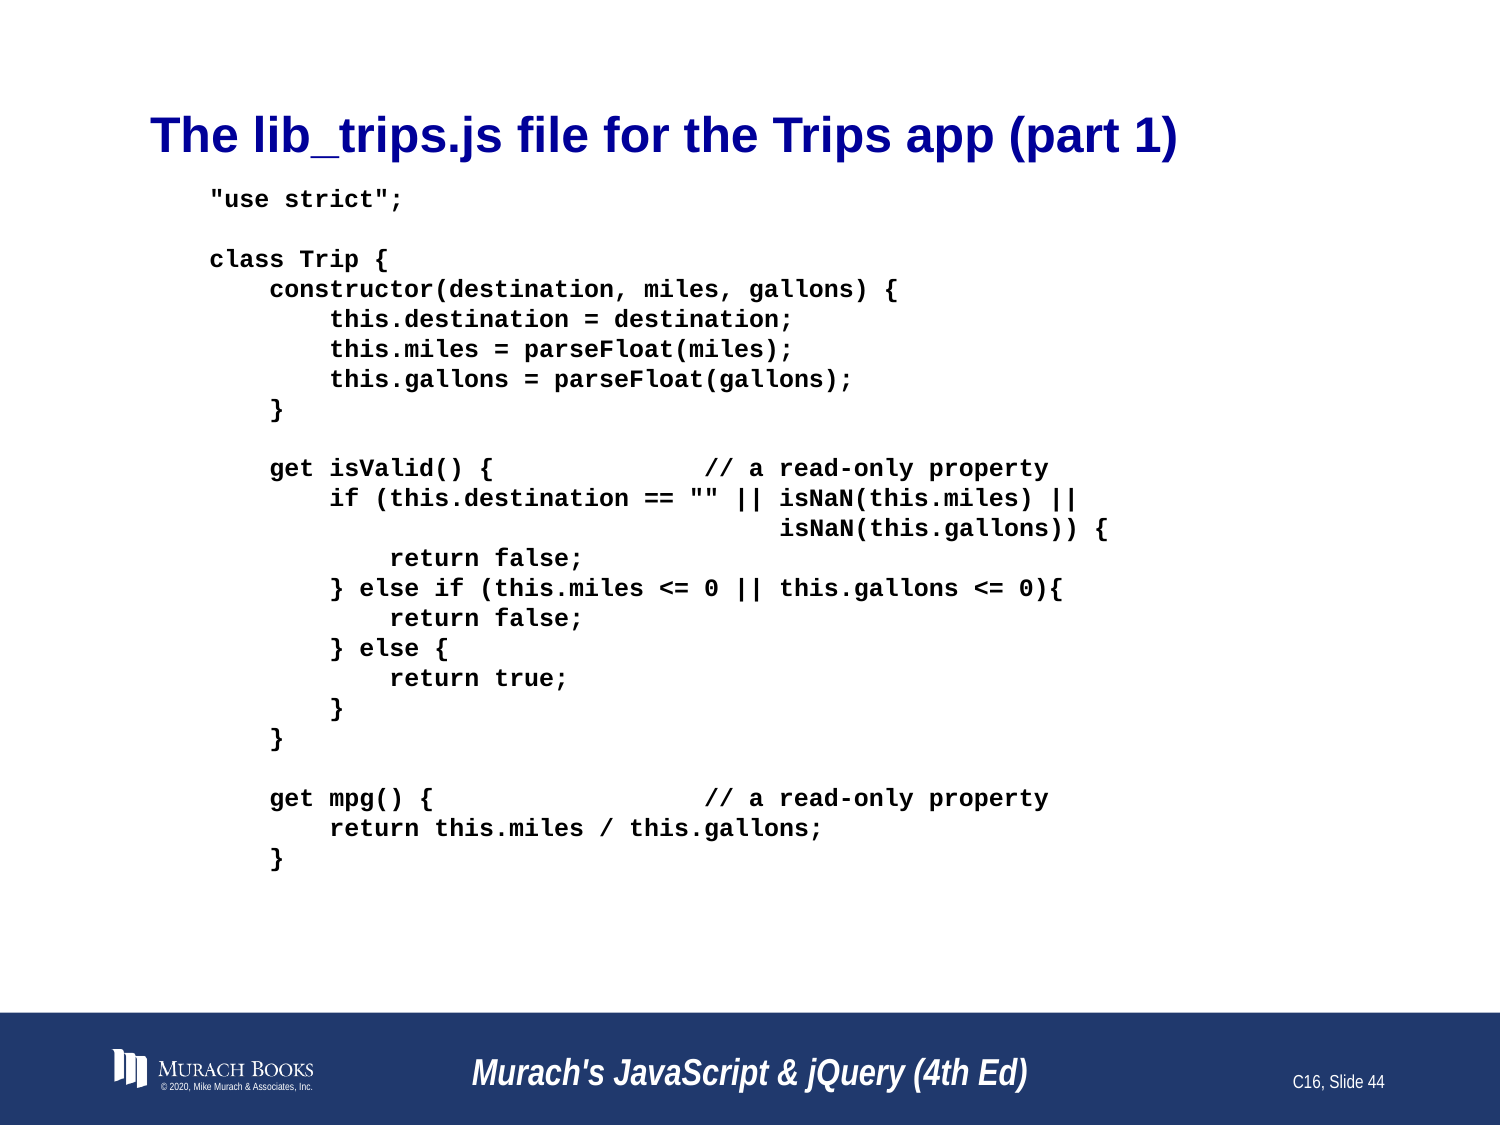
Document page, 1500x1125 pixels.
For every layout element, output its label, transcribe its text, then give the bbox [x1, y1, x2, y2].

slide_number C16, Slide 44 [1087, 1025, 1400, 1100]
slide_number Murach's JavaScript & jQuery (4th Ed) [463, 1025, 1050, 1100]
title The lib_trips.js file for the Trips app (part 1) [150, 102, 1350, 164]
footer © 2020, Mike Murach & Associates, Inc. [12, 1025, 463, 1100]
list "use strict"; class Trip { constructor(destination, miles, gallons) { this.destination = destination; this.miles = parseFloat(miles); this.gallons = parseFloat(gallons); } get isValid() { // a read-only property if (this.destination == "" || isNaN(this.miles) || isNaN(this.gallons)) { return false; } else if (this.miles <= 0 || this.gallons <= 0){ return false; } else { return true; } } get mpg() { // a read-only property return this.miles / this.gallons; } [137, 174, 1350, 975]
